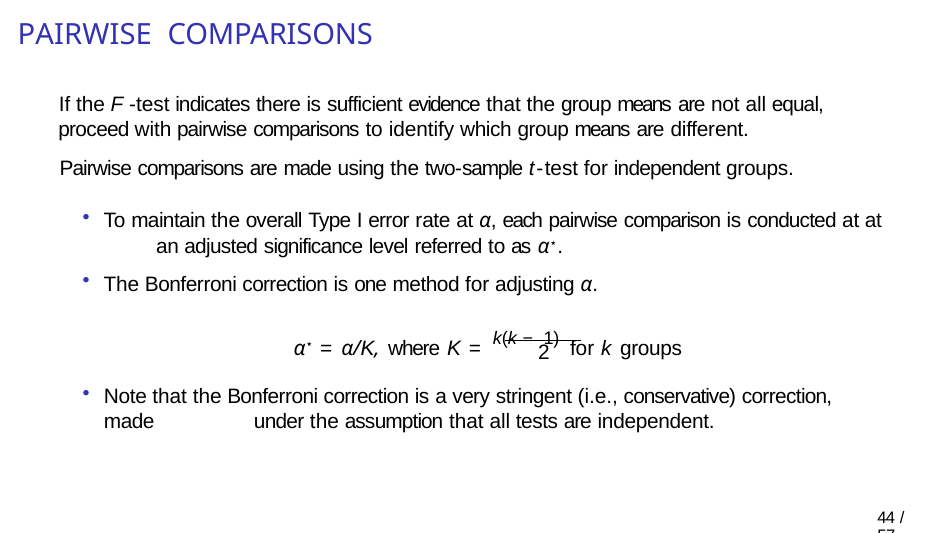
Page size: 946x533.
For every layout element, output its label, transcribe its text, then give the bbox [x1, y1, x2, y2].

slide_number 48 / 57 [871, 508, 930, 533]
title Pairwise comparisons [15, 12, 693, 105]
text_box Note that the Bonferroni correction is a very stringent (i.e., conservative) correction, made under the assumption that all tests are independent. [80, 381, 888, 433]
text_box α⋆ = α/K, where K = k(k − 1) for k groups [287, 322, 703, 362]
list If the F -test indicates there is sufficient evidence that the group means are not all equal, proceed with pairwise comparisons to identify which group means are different. Pairwise comparisons are made using the two-sample t-test for independent groups. To maintain the overall Type I error rate at α, each pairwise comparison is conducted at at an adjusted significance level referred to as α⋆. The Bonferroni correction is one method for adjusting α. [51, 88, 894, 385]
